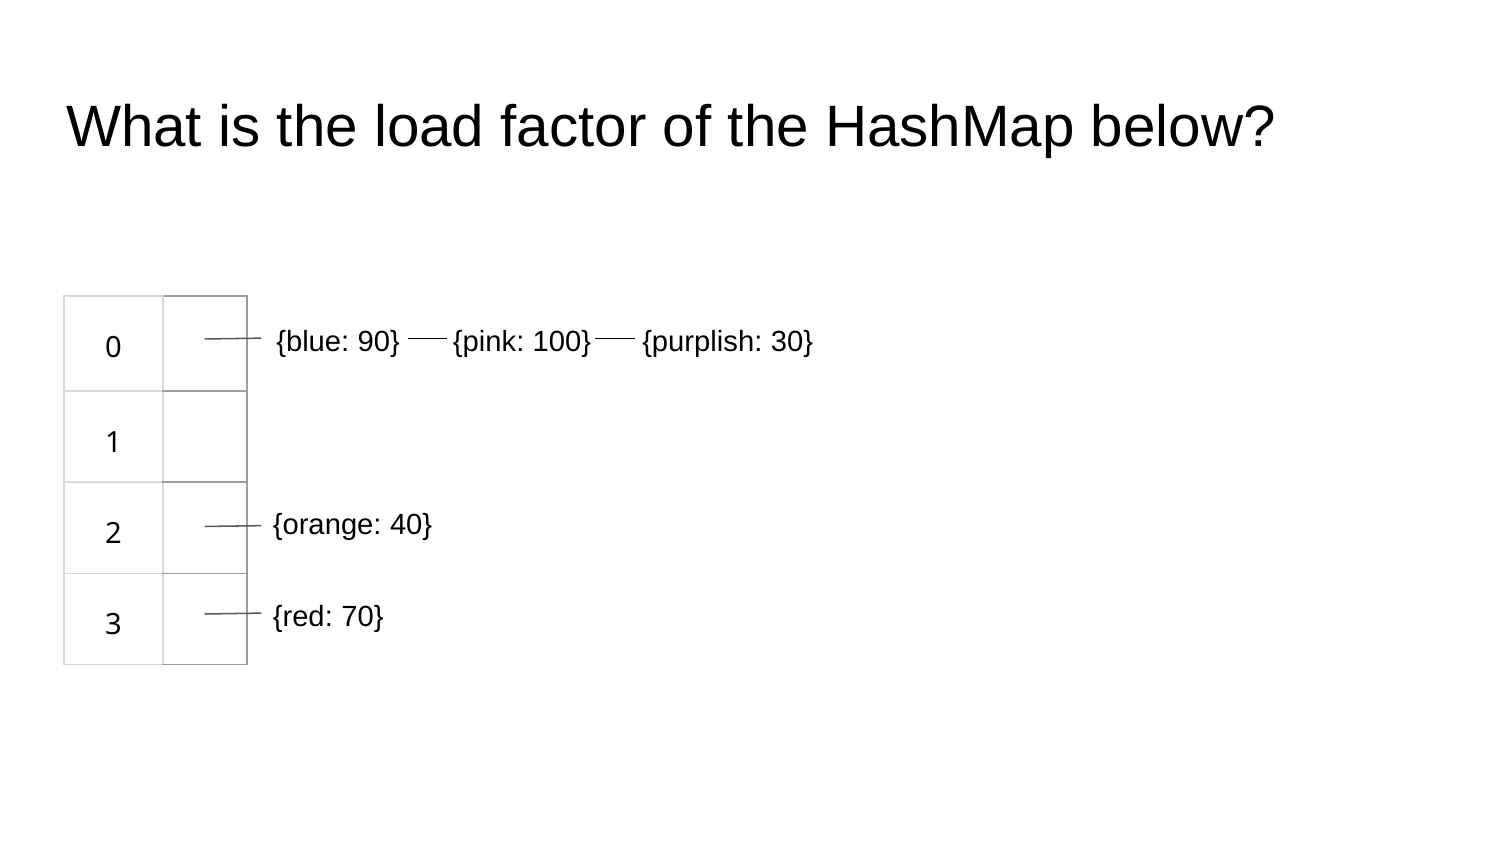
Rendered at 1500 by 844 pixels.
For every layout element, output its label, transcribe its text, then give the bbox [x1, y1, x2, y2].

text_box {red: 70} [257, 582, 456, 635]
table_cell 3 [65, 574, 162, 664]
text_box {orange: 40} [257, 490, 485, 543]
table_cell 2 [65, 483, 162, 573]
table_cell 1 [65, 392, 162, 481]
text_box {blue: 90} [261, 307, 424, 360]
table_cell [164, 574, 246, 664]
text_box {pink: 100} [437, 307, 622, 360]
table_header [164, 297, 246, 390]
table_header 0 [65, 297, 162, 390]
text_box {purplish: 30} [627, 307, 855, 360]
text_box What is the load factor of the HashMap below? [51, 72, 1449, 167]
table_cell [164, 392, 246, 481]
table_cell [164, 483, 246, 573]
